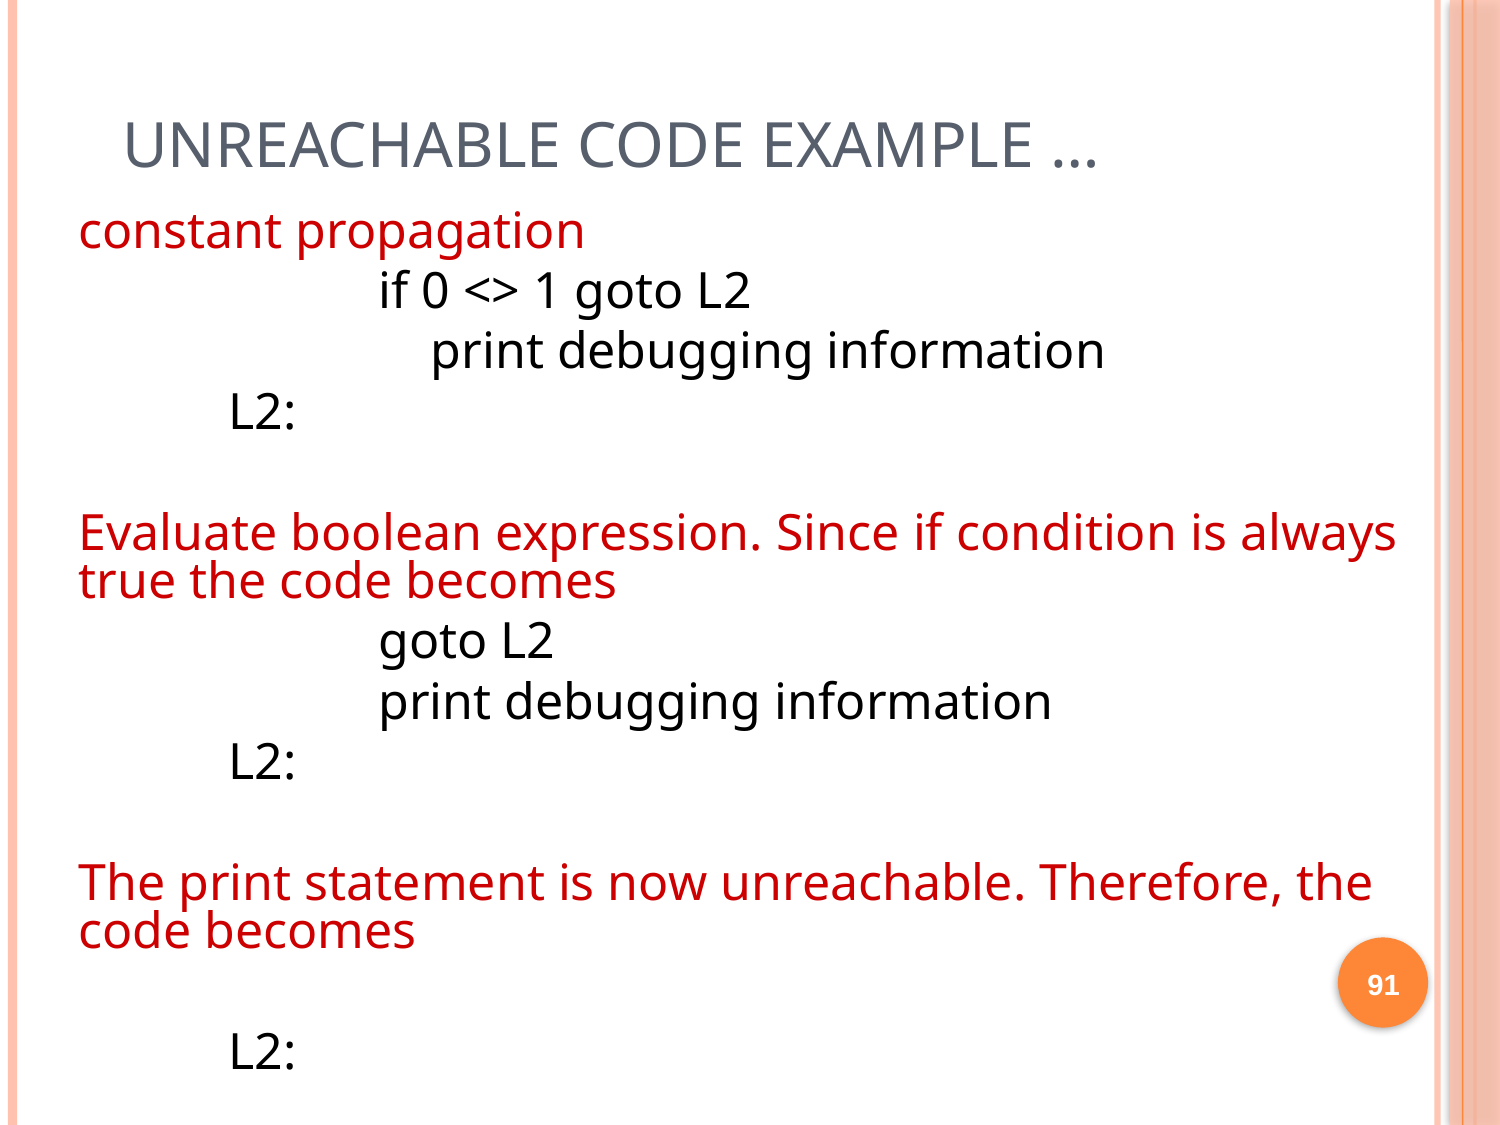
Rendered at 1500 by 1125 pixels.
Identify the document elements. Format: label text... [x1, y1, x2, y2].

title Unreachable code example … [107, 0, 1383, 188]
list constant propagation if 0 <> 1 goto L2 print debugging information L2: Evaluate boolean expression. Since if condition is always true the code becomes goto L2 print debugging information L2: The print statement is now unreachable. Therefore, the code becomes L2: [18, 201, 1472, 1084]
